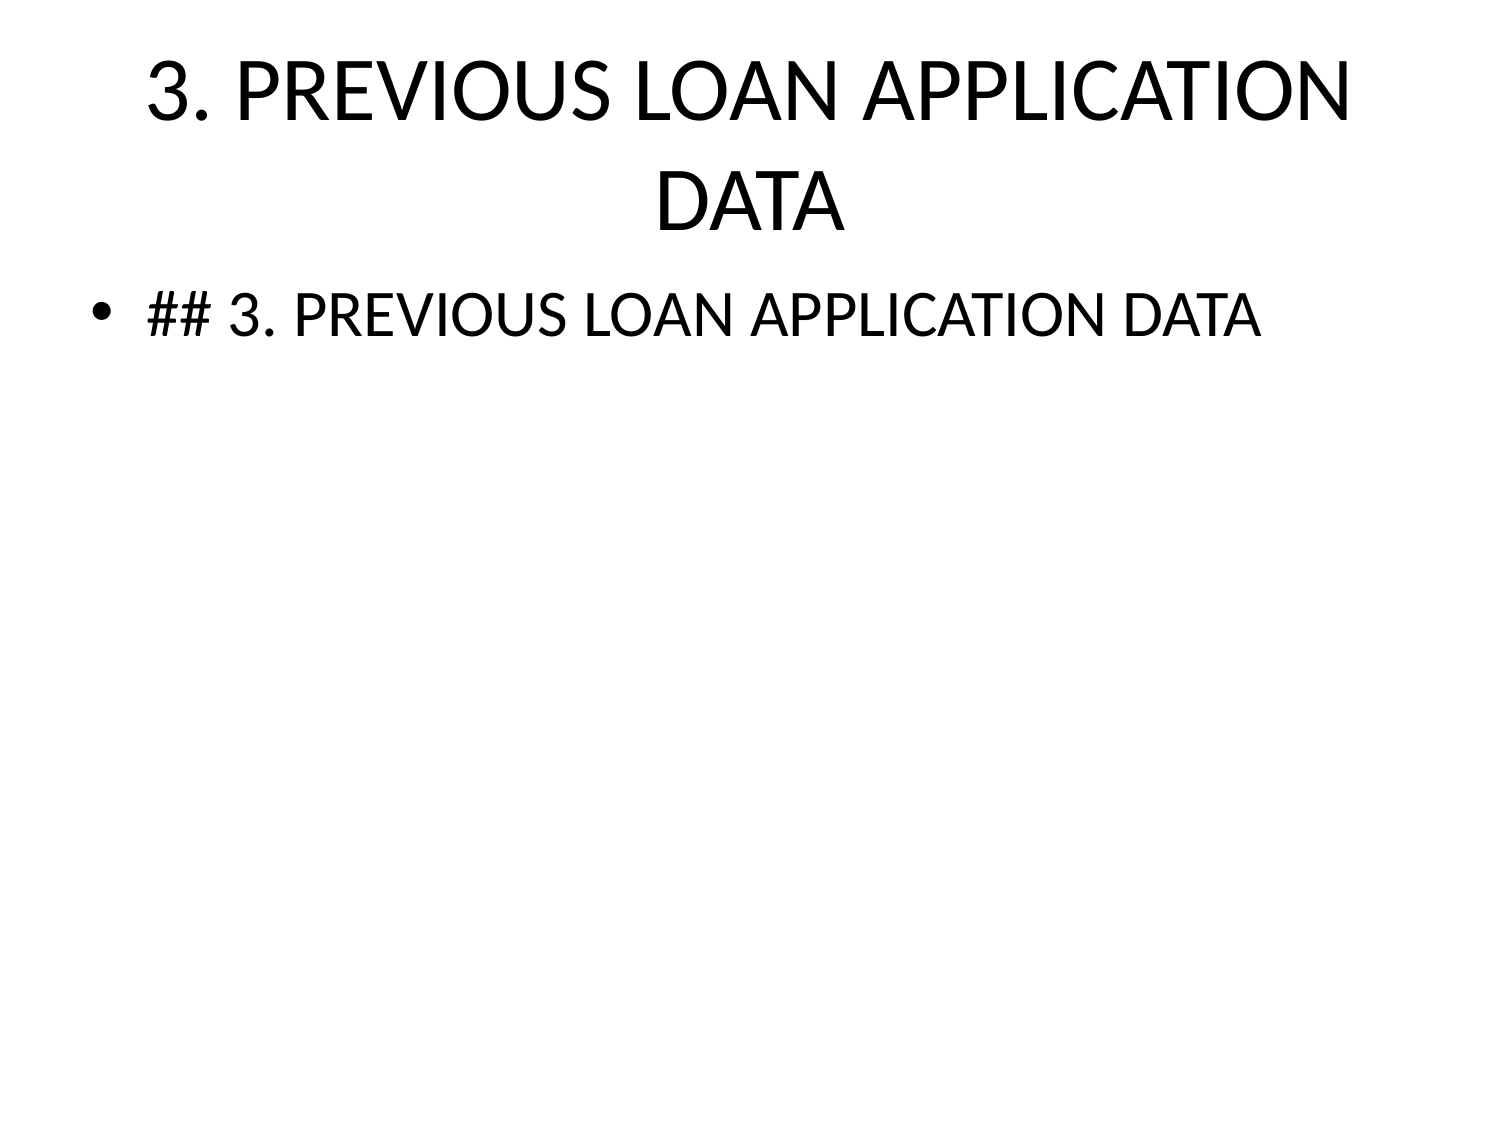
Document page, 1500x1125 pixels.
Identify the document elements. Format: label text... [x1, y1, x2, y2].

title 3. PREVIOUS LOAN APPLICATION DATA [75, 45, 1425, 233]
list ## 3. PREVIOUS LOAN APPLICATION DATA [75, 262, 1425, 1005]
